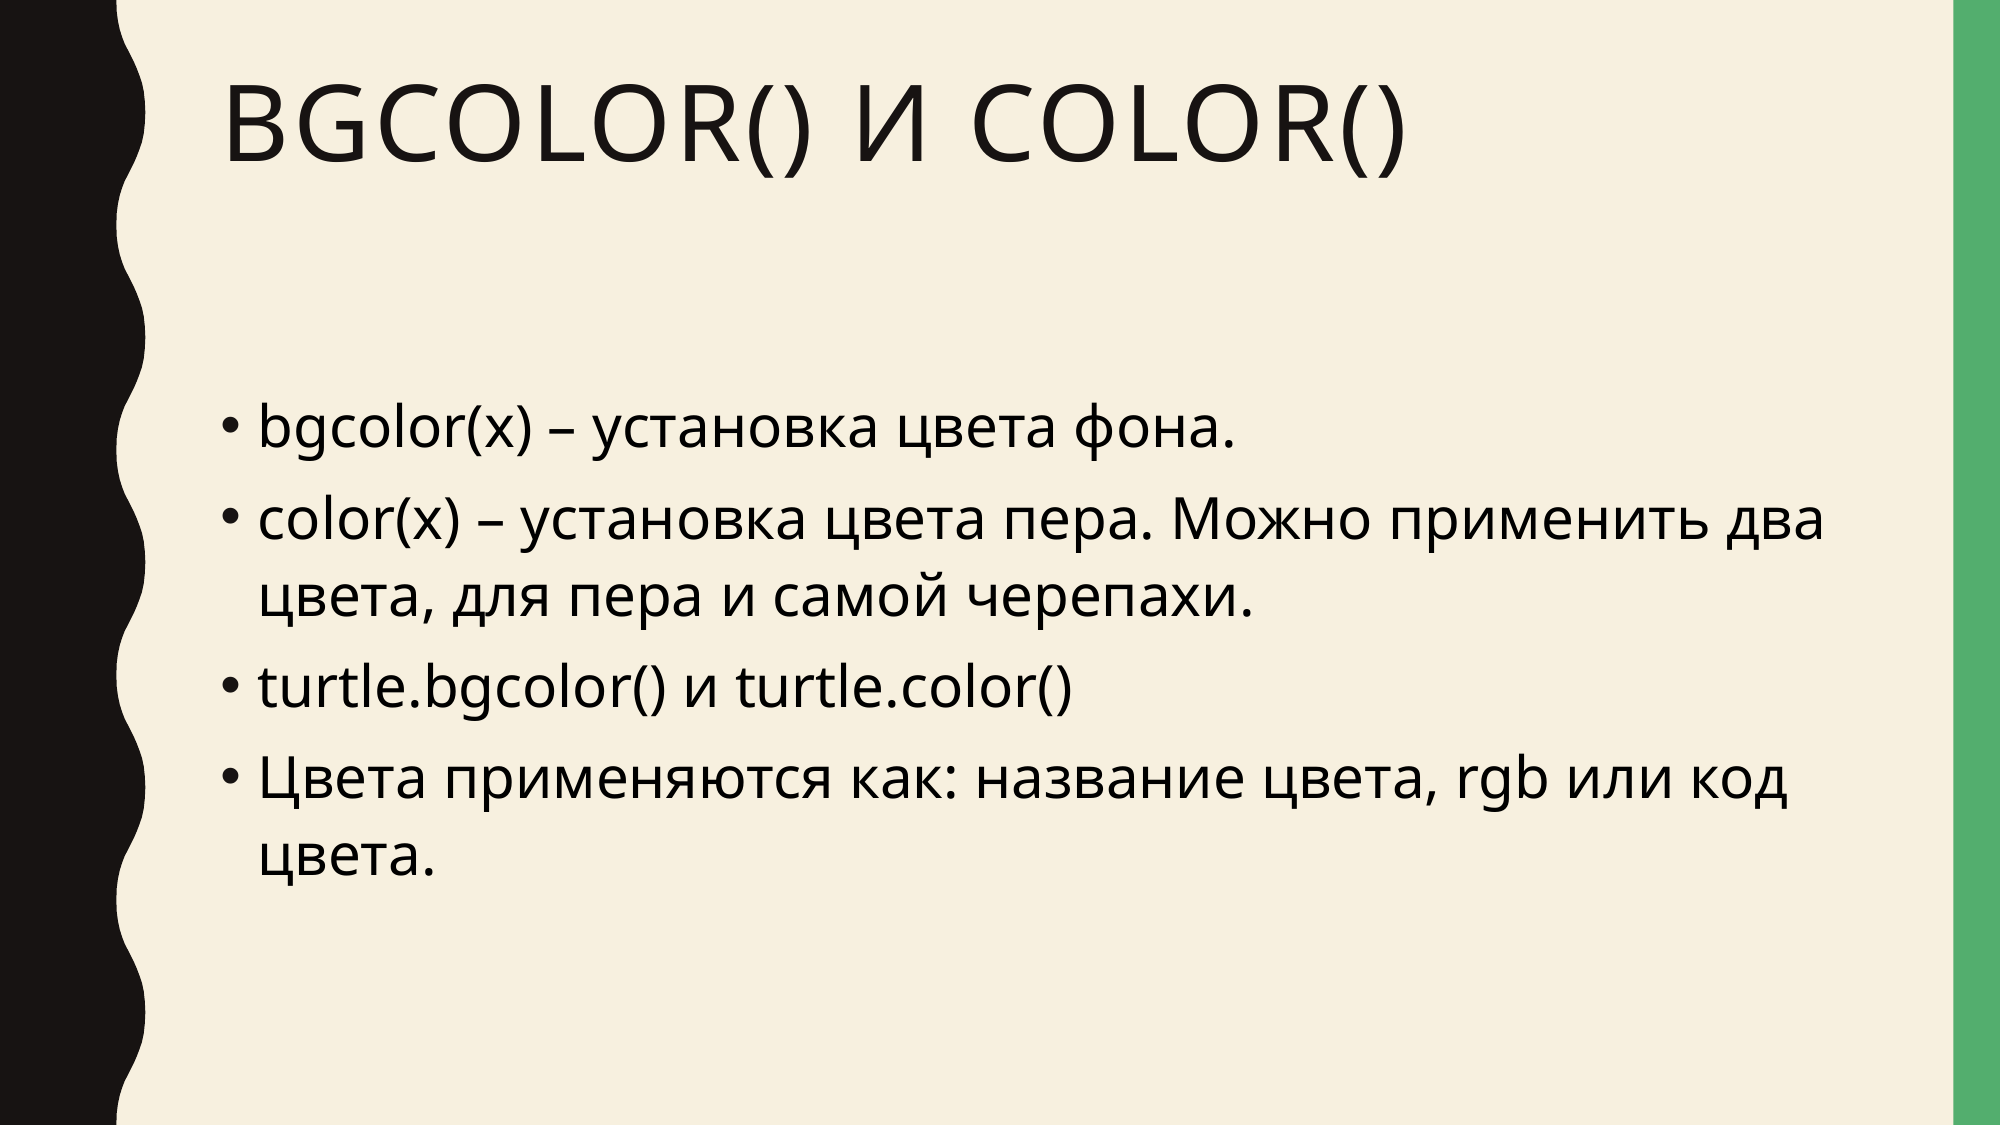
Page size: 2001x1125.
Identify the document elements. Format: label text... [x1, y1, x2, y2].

list bgcolor(x) – установка цвета фона. color(x) – установка цвета пера. Можно применить два цвета, для пера и самой черепахи. turtle.bgcolor() и turtle.color() Цвета применяются как: название цвета, rgb или код цвета. [205, 375, 1875, 965]
title BGCOLOR() И COLOR() [205, 62, 1875, 308]
